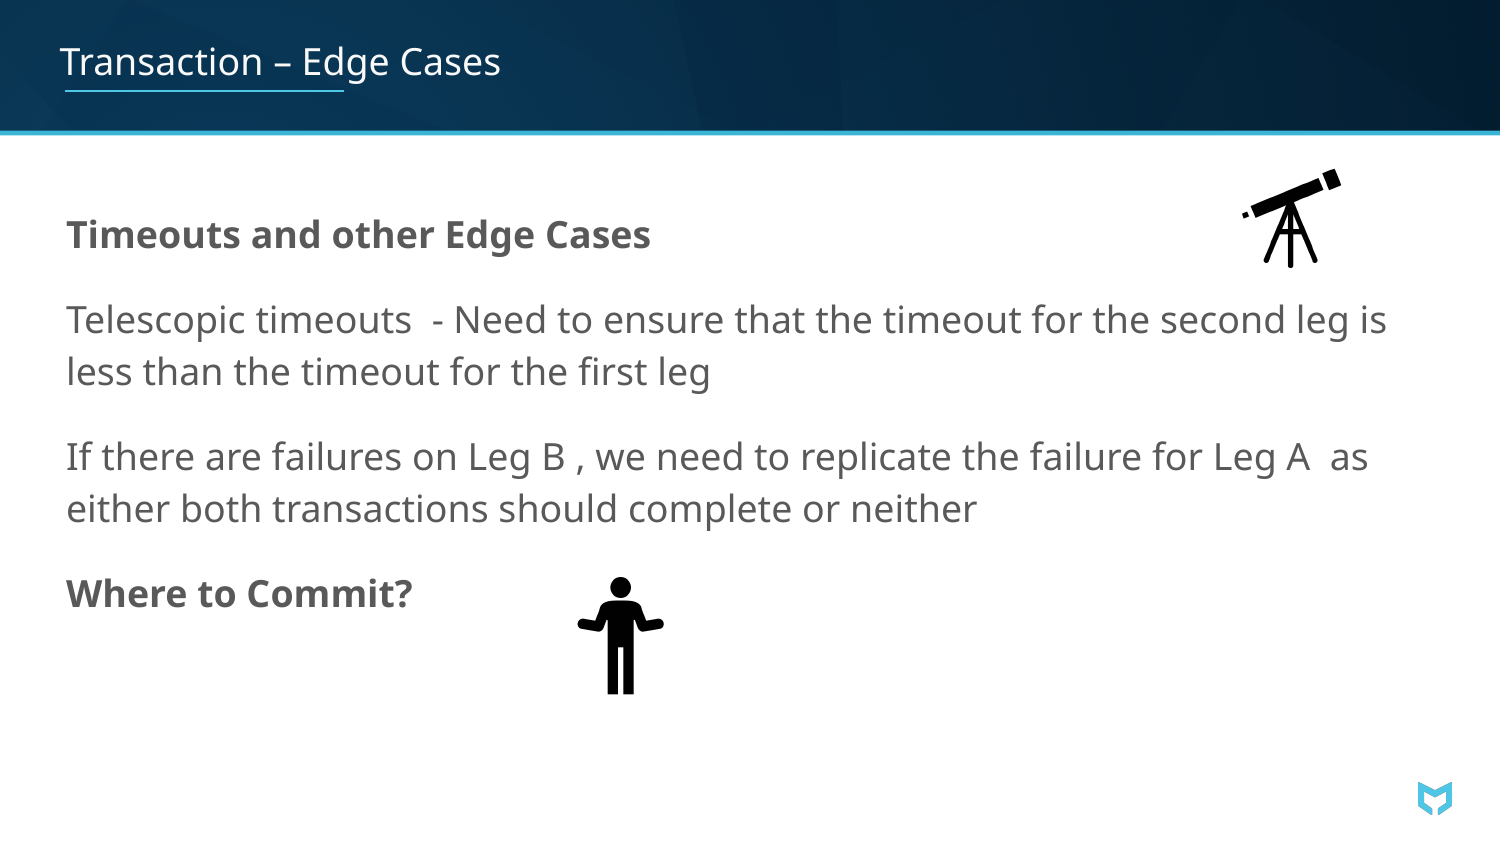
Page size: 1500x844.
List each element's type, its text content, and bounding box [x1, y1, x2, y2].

picture [0, 0, 1500, 130]
list Timeouts and other Edge Cases Telescopic timeouts - Need to ensure that the timeout for the second leg is less than the timeout for the first leg If there are failures on Leg B , we need to replicate the failure for Leg A as either both transactions should complete or neither Where to Commit? [51, 189, 1449, 766]
picture [558, 573, 683, 698]
picture [1229, 156, 1354, 281]
title Transaction – Edge Cases [44, 0, 1443, 129]
picture [1418, 782, 1452, 815]
